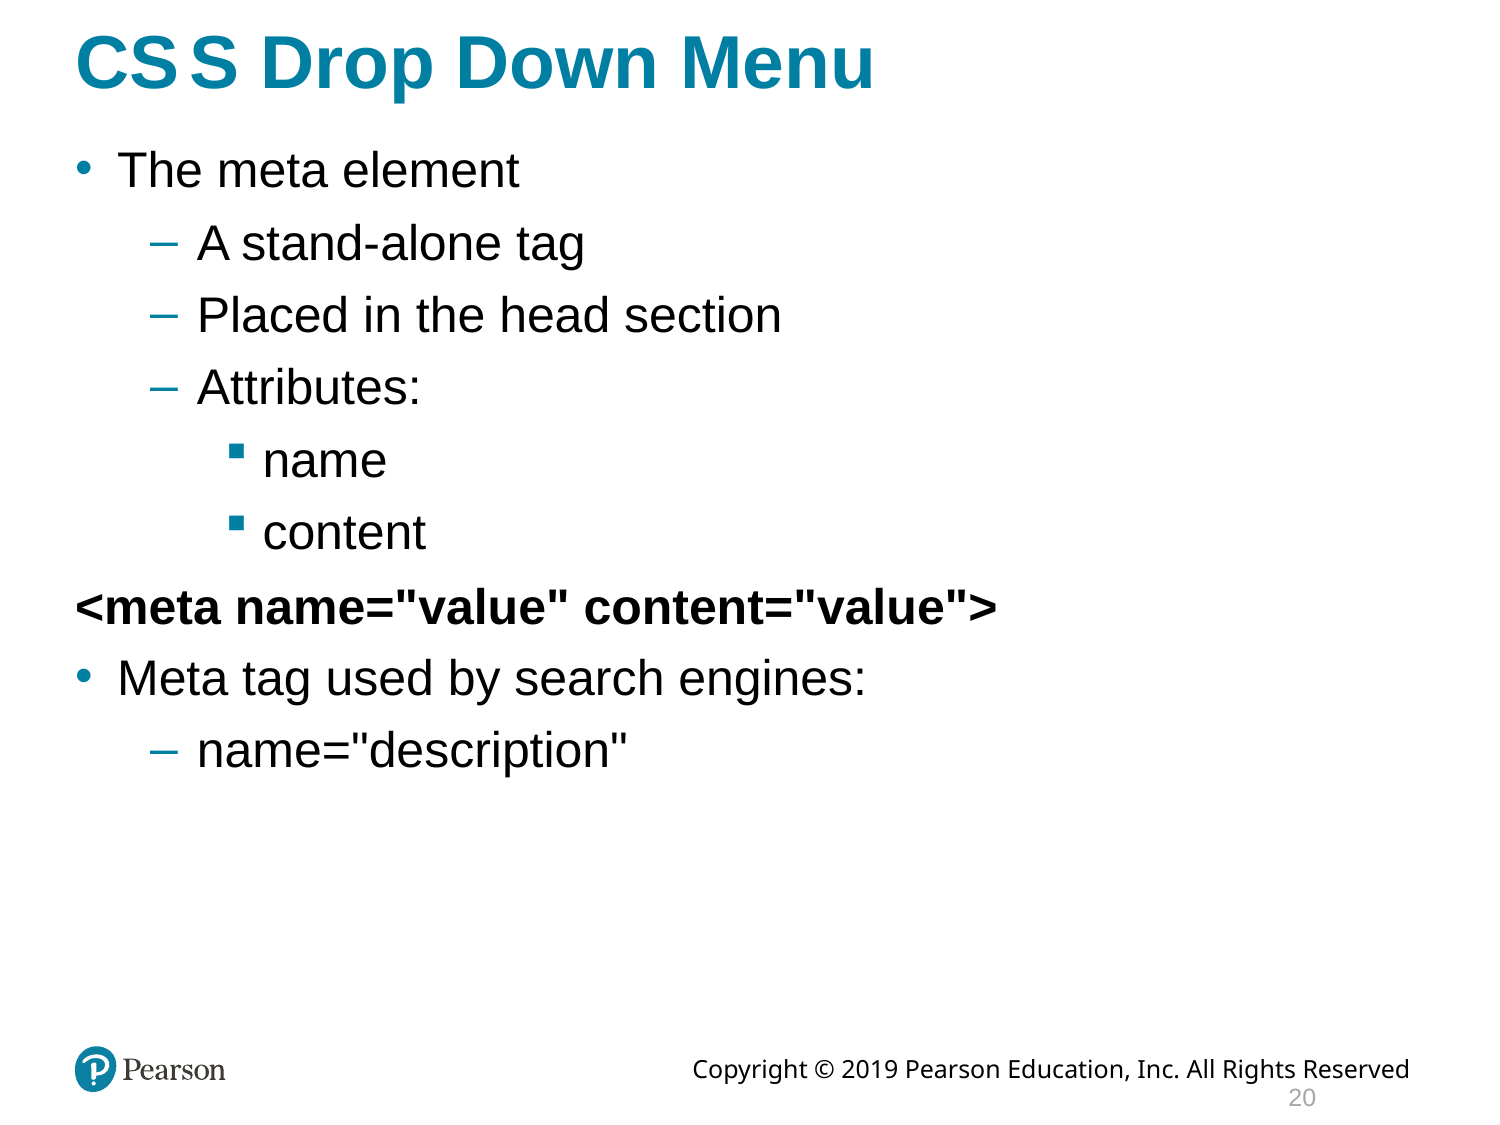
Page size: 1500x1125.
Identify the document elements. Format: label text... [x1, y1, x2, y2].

list <meta name="value" content="value"> [75, 575, 1413, 645]
list The meta element A stand-alone tag Placed in the head section Attributes: name content [75, 137, 1413, 575]
title C S S Drop Down Menu [75, 0, 1413, 104]
list Meta tag used by search engines: name="description" [75, 645, 1413, 1125]
